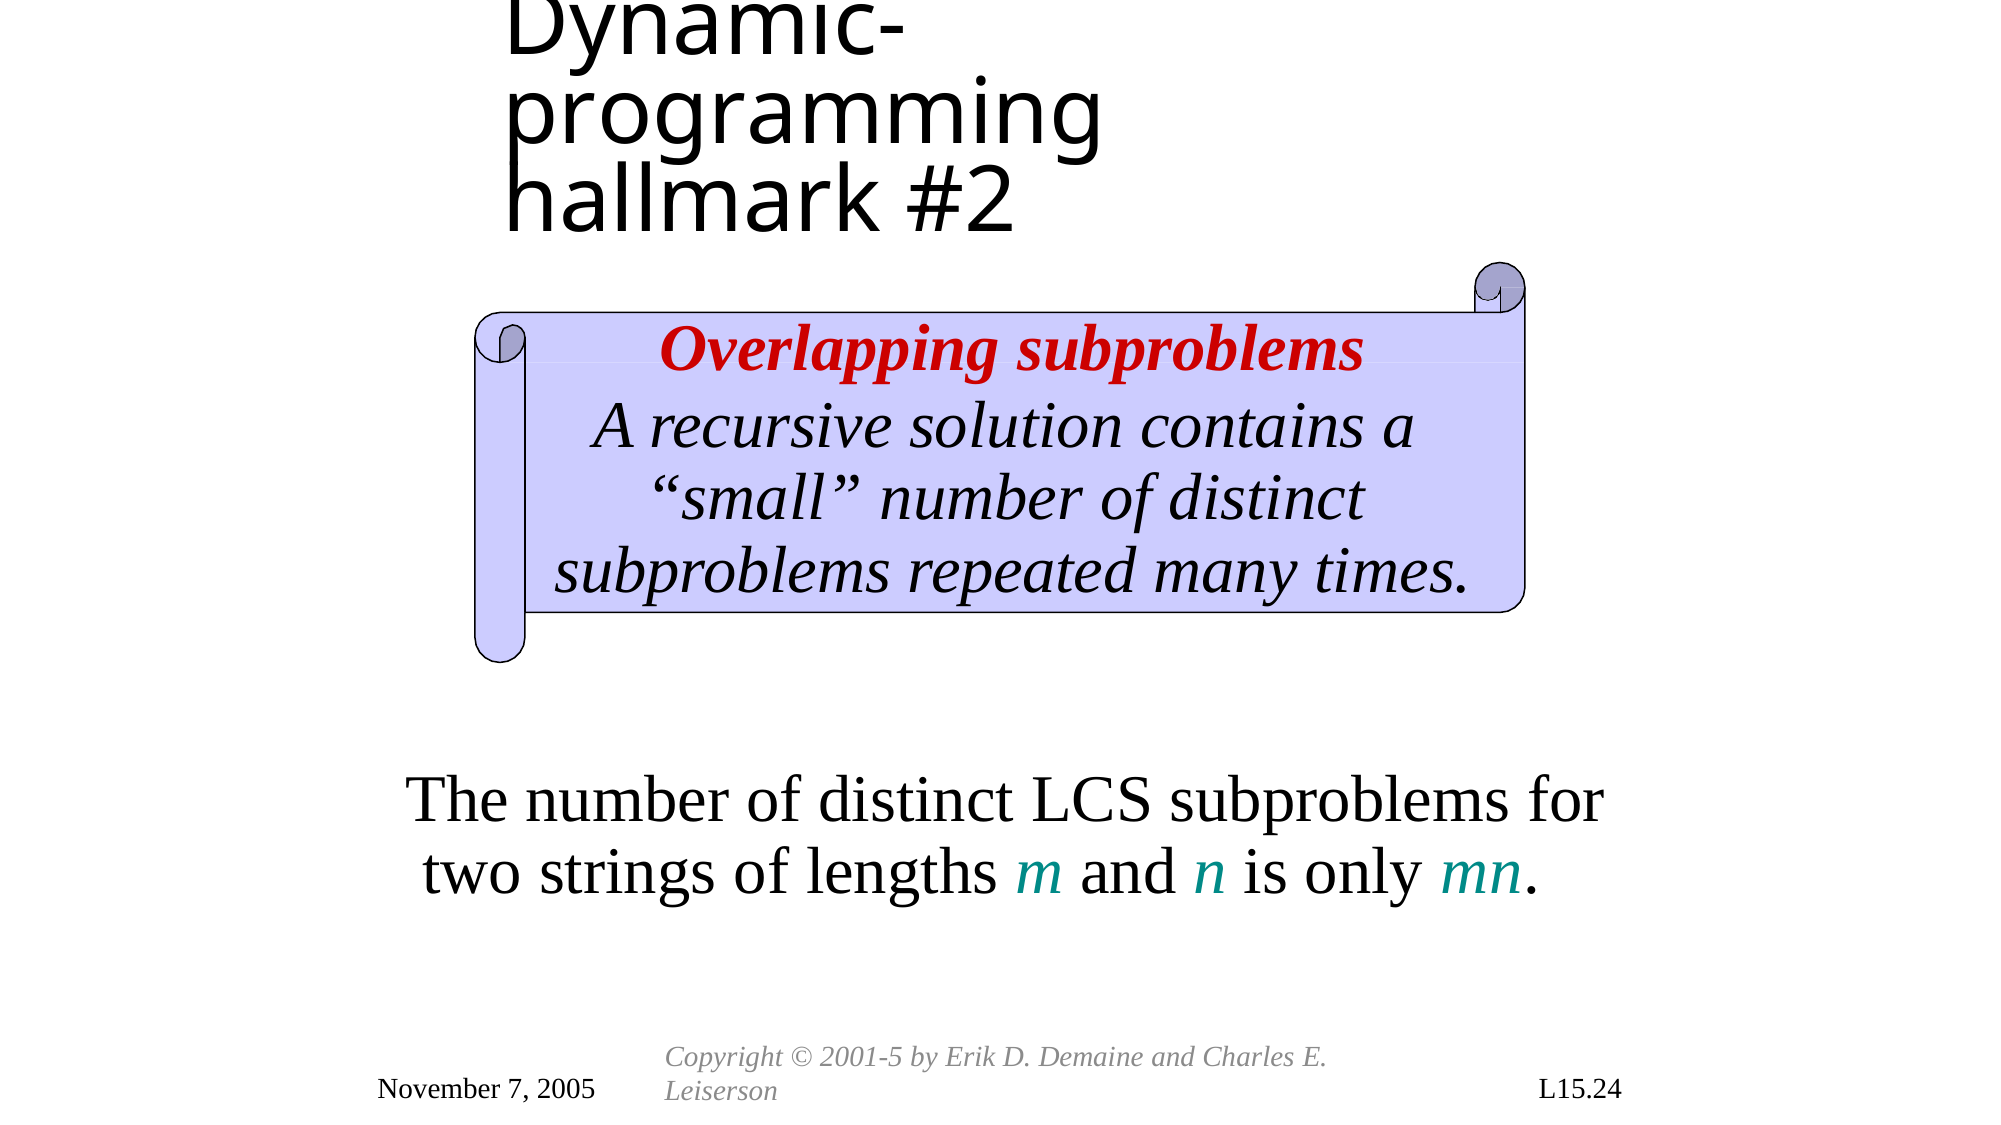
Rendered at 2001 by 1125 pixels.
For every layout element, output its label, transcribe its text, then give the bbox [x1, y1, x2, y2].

text_box L15.24 [1536, 1070, 1629, 1104]
text_box November 7, 2005 [375, 1070, 598, 1104]
text_box Overlapping subproblems A recursive solution contains a “small” number of distinct subproblems repeated many times. The number of distinct LCS subproblems for two strings of lengths m and n is only mn. [403, 306, 1608, 908]
footer Copyright © 2001-5 by Erik D. Demaine and Charles E. Leiserson [662, 908, 1338, 1125]
title Dynamic-programming hallmark #2 [500, 0, 1432, 249]
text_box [474, 261, 1526, 664]
